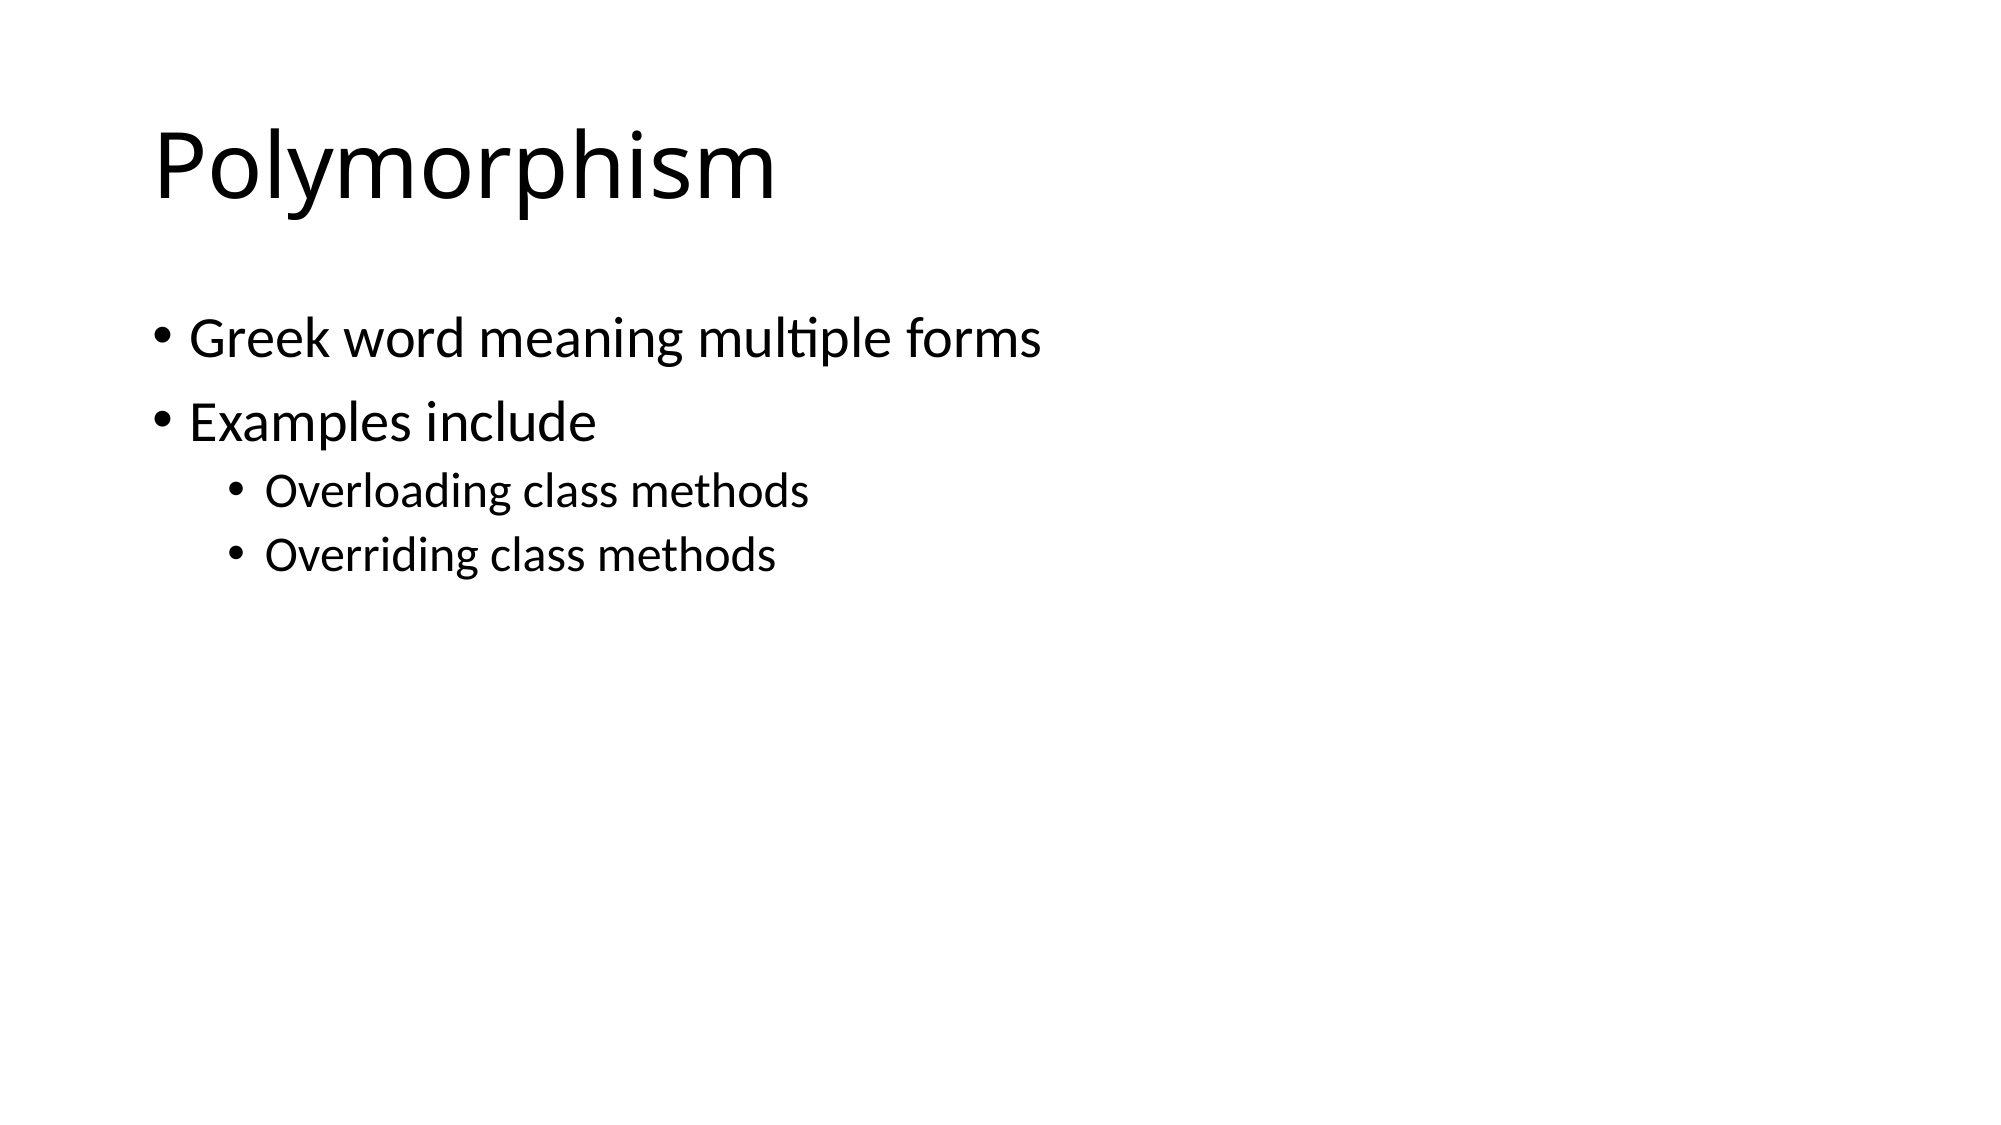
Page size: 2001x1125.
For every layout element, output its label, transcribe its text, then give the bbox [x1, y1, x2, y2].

title Polymorphism [137, 59, 1863, 278]
list Greek word meaning multiple forms Examples include Overloading class methods Overriding class methods [137, 299, 1863, 1014]
